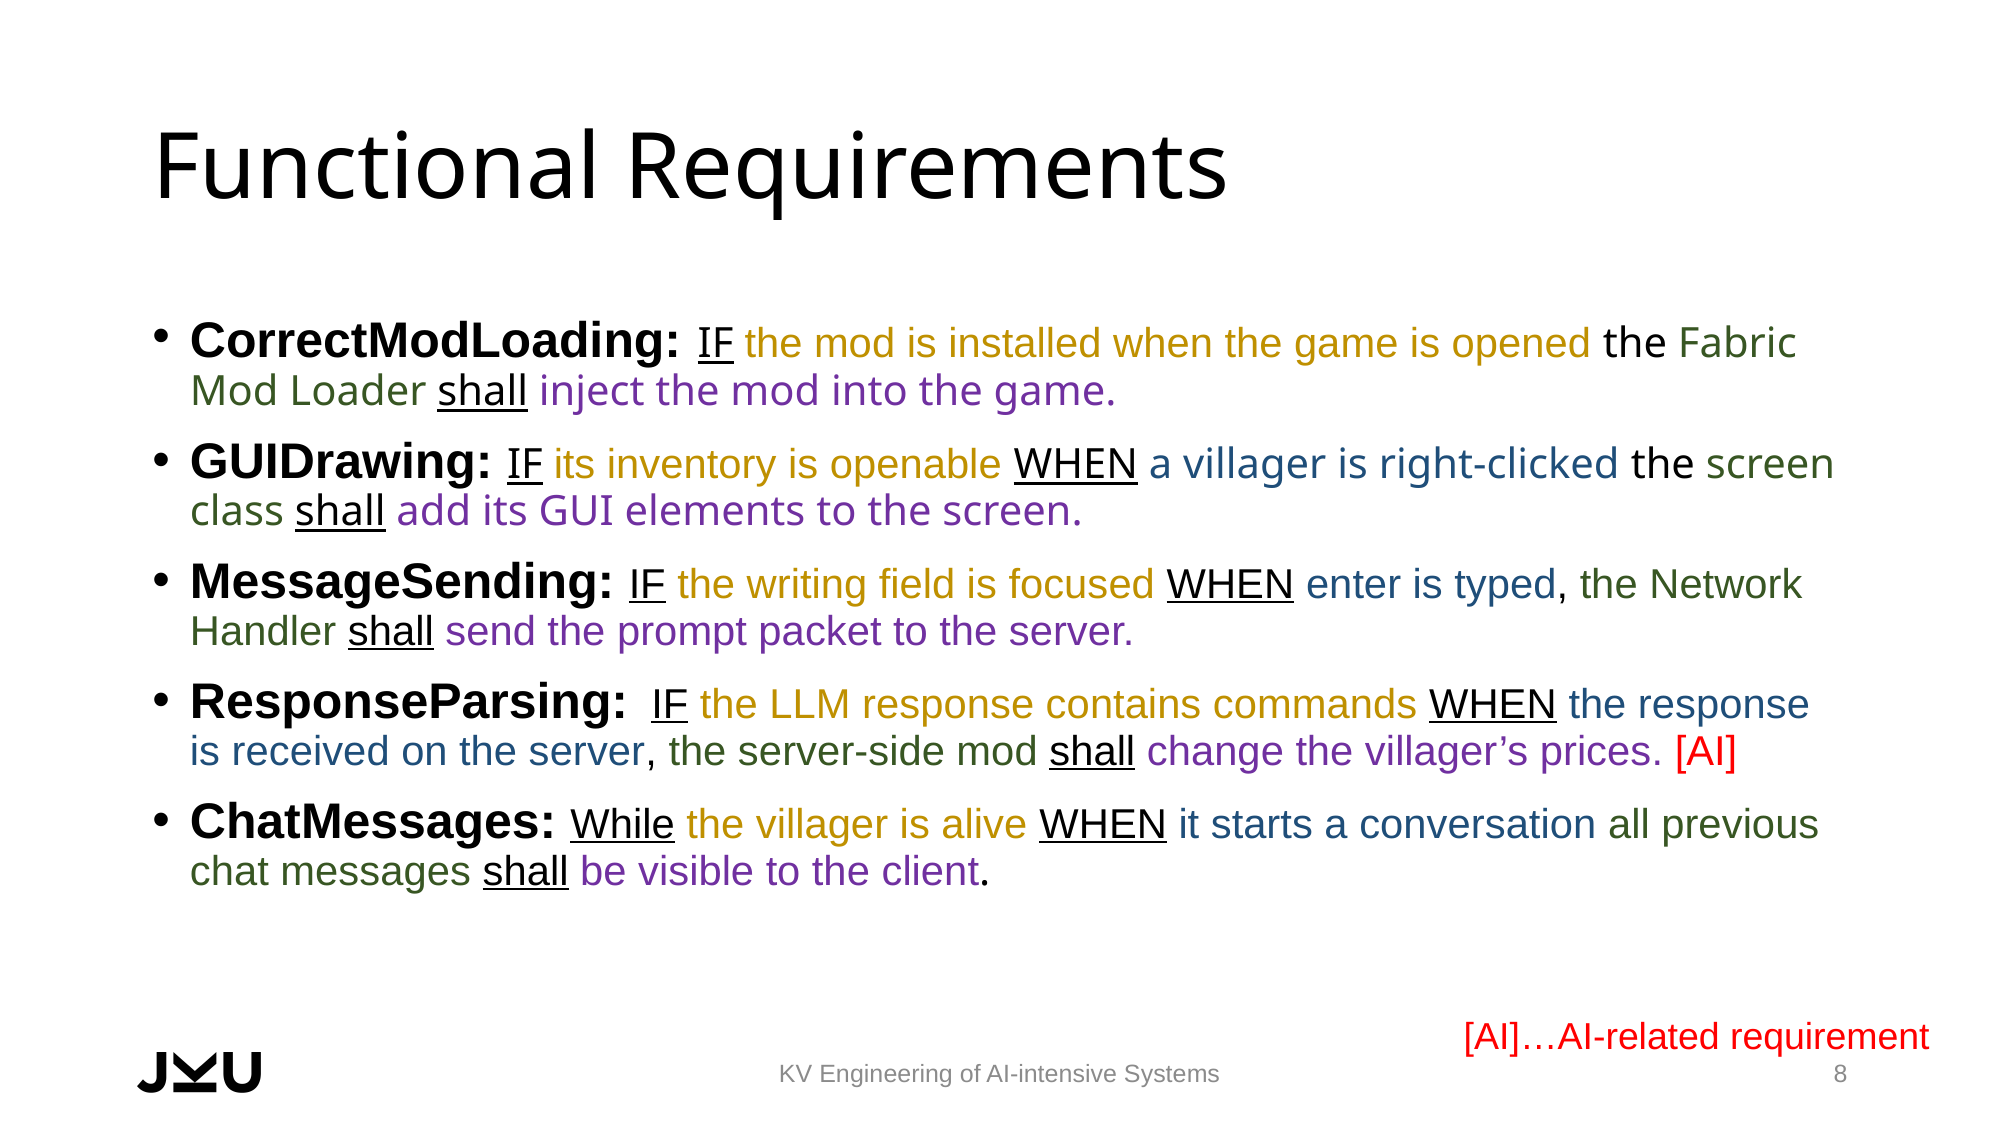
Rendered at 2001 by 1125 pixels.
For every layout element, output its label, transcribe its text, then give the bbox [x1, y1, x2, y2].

footer KV Engineering of AI-intensive Systems [662, 1042, 1338, 1103]
title Functional Requirements [137, 59, 1863, 278]
slide_number 8 [1412, 1042, 1863, 1103]
list CorrectModLoading: IF the mod is installed when the game is opened the Fabric Mod Loader shall inject the mod into the game. GUIDrawing: IF its inventory is openable WHEN a villager is right-clicked the screen class shall add its GUI elements to the screen. MessageSending: IF the writing field is focused WHEN enter is typed, the Network Handler shall send the prompt packet to the server. ResponseParsing: IF the LLM response contains commands WHEN the response is received on the server, the server-side mod shall change the villager’s prices. [AI] ChatMessages: While the villager is alive WHEN it starts a conversation all previous chat messages shall be visible to the client. [137, 299, 1863, 1014]
text_box [AI]…AI-related requirement [1449, 1004, 1979, 1065]
